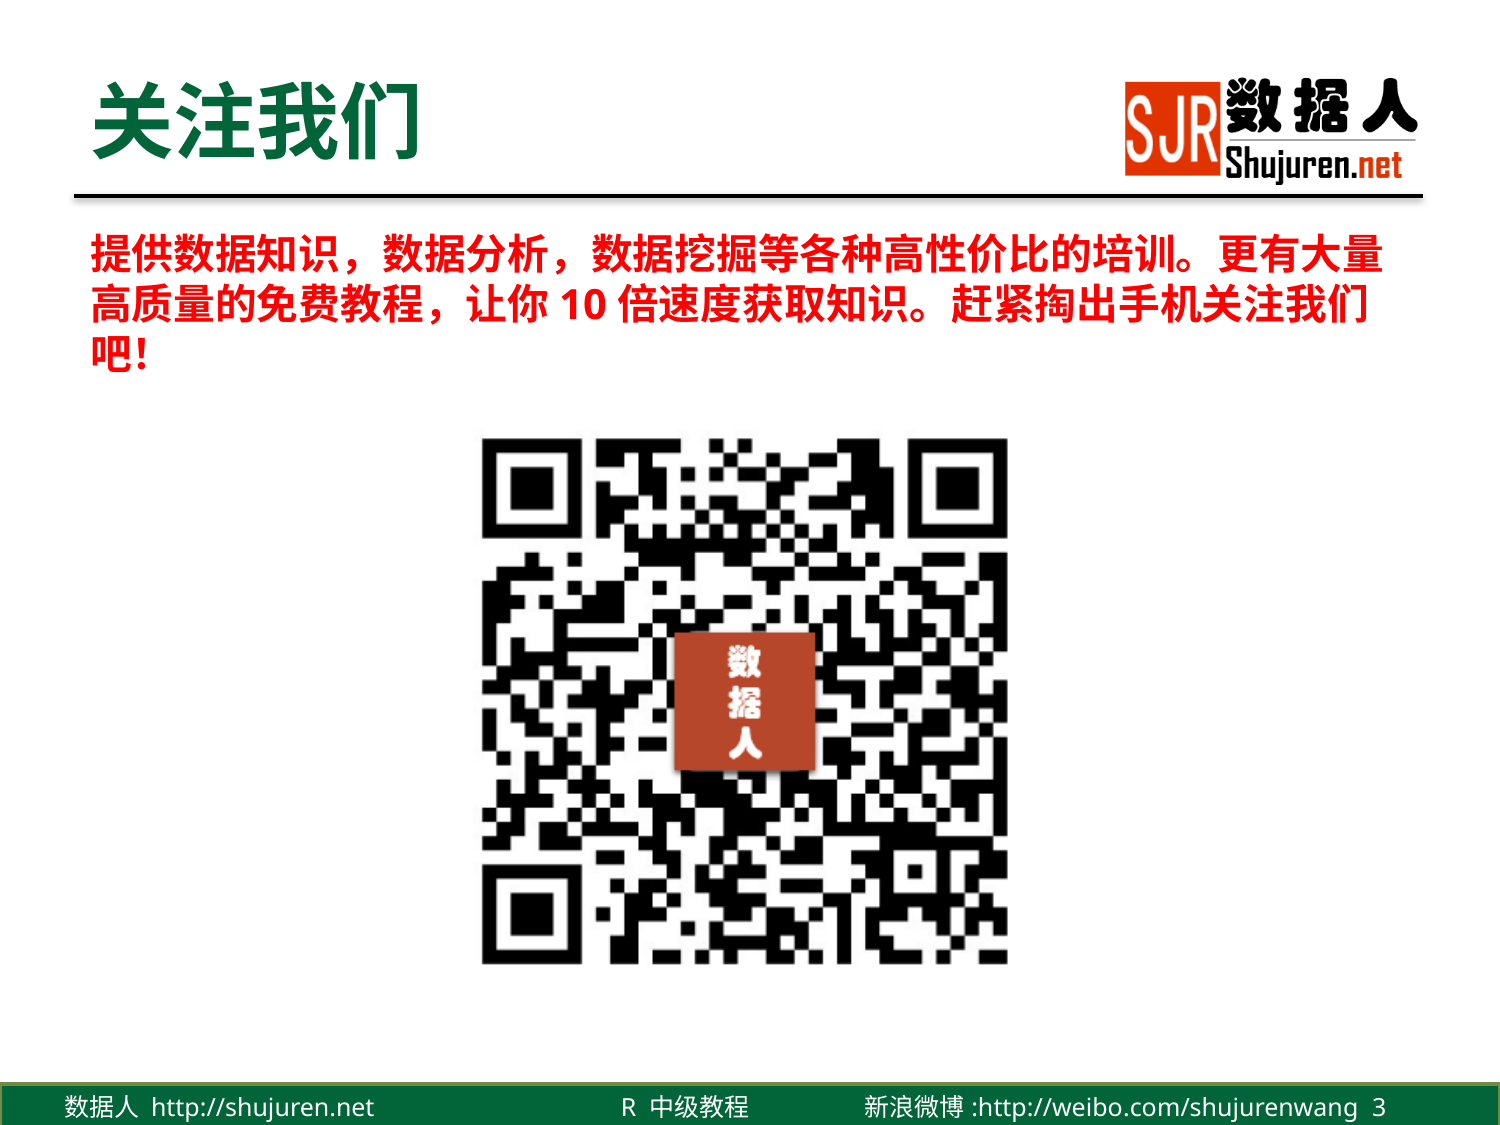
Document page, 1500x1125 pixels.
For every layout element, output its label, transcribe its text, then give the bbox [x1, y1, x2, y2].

picture [462, 420, 1036, 989]
list 提供数据知识，数据分析，数据挖掘等各种高性价比的培训。更有大量高质量的免费教程，让你10倍速度获取知识。赶紧掏出手机关注我们吧！ [75, 220, 1424, 338]
title 关注我们 [75, 54, 1424, 185]
